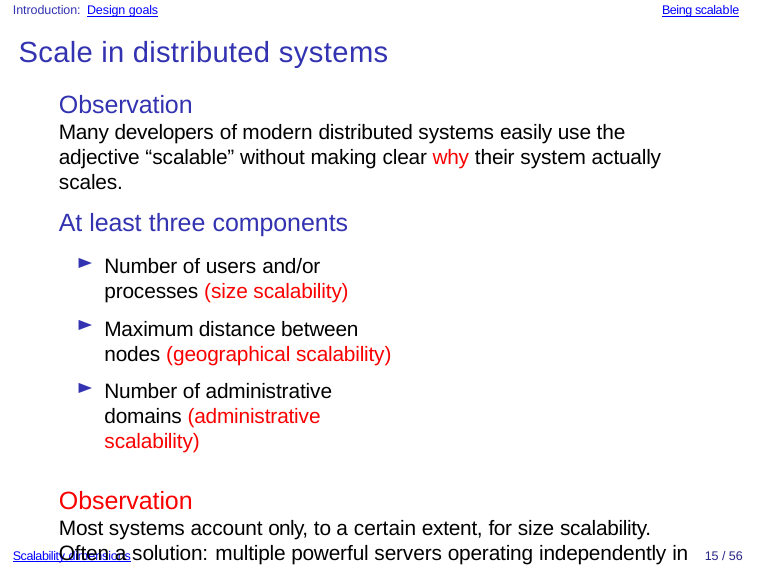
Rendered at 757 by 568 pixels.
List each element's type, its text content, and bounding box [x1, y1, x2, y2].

text_box Being scalable [660, 0, 745, 18]
text_box 15 / 56 [702, 546, 745, 563]
text_box Scale in distributed systems Observation Many developers of modern distributed systems easily use the adjective “scalable” without making clear why their system actually scales. At least three components Number of users and/or processes (size scalability) Maximum distance between nodes (geographical scalability) Number of administrative domains (administrative scalability) Observation Most systems account only, to a certain extent, for size scalability. Often a solution: multiple powerful servers operating independently in parallel. Today, the challenge still lies in geographical and administrative scalability. [9, 31, 700, 568]
text_box Introduction: Design goals [10, 0, 163, 18]
